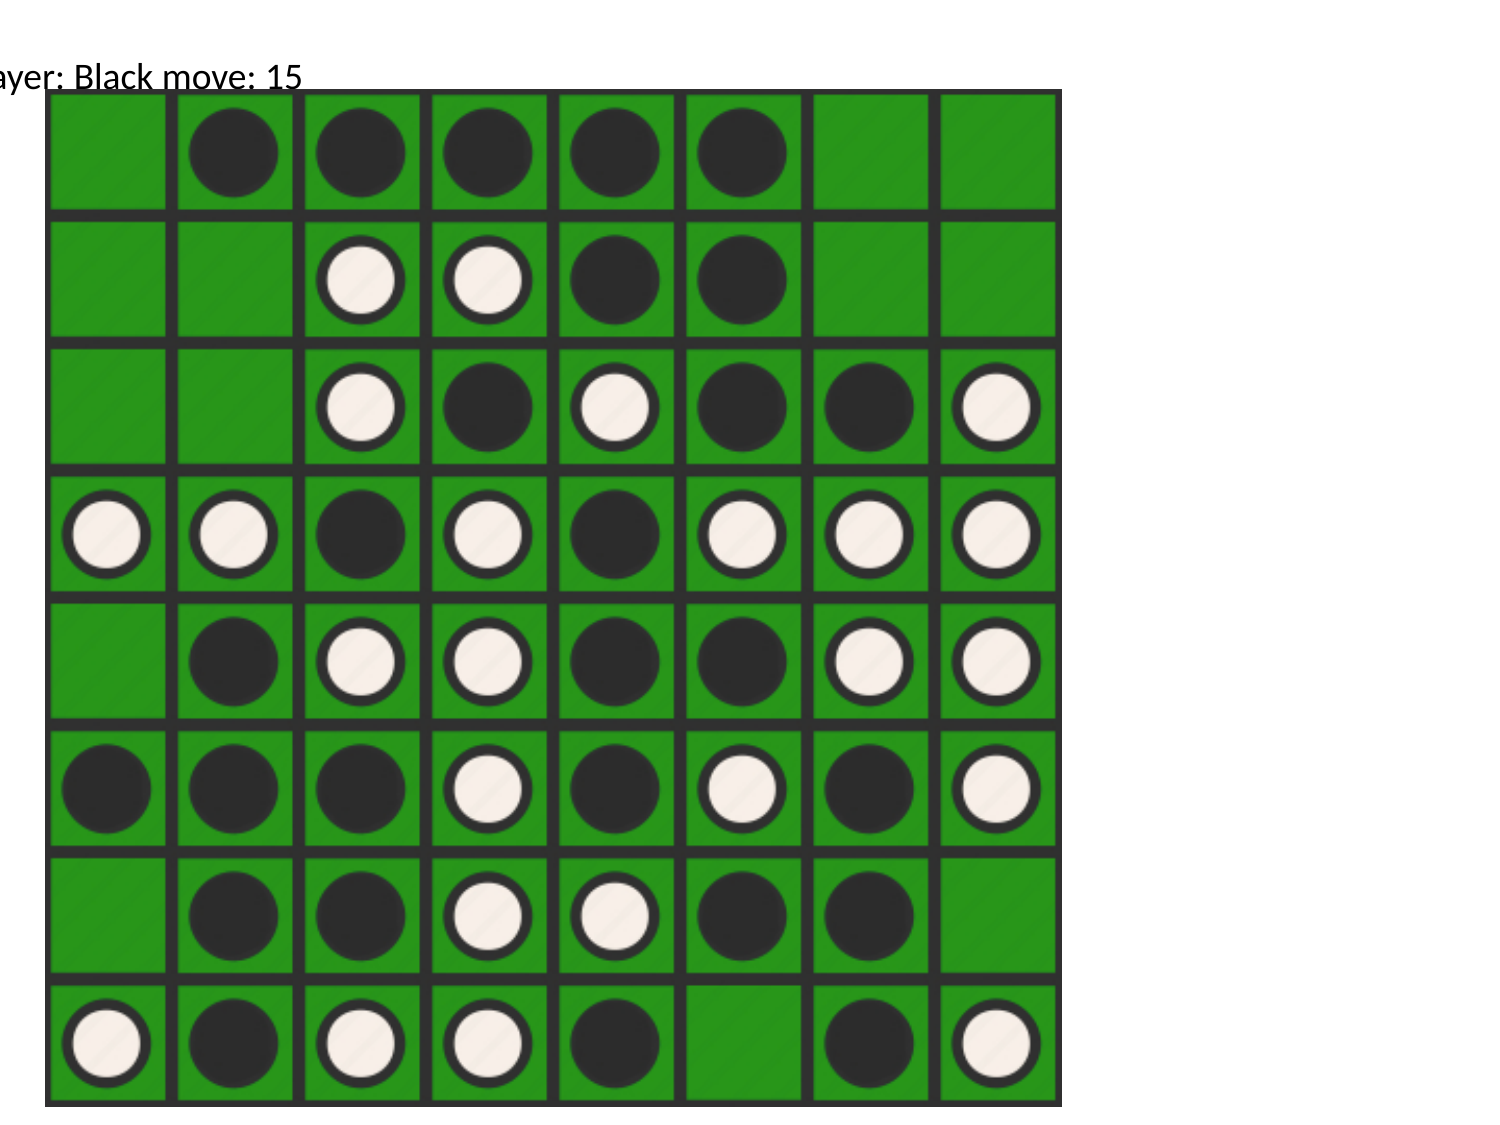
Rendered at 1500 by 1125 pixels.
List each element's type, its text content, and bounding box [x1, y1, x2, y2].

picture [44, 89, 1062, 1107]
text_box turn: 47 player: Black move: 15 [0, 44, 319, 105]
